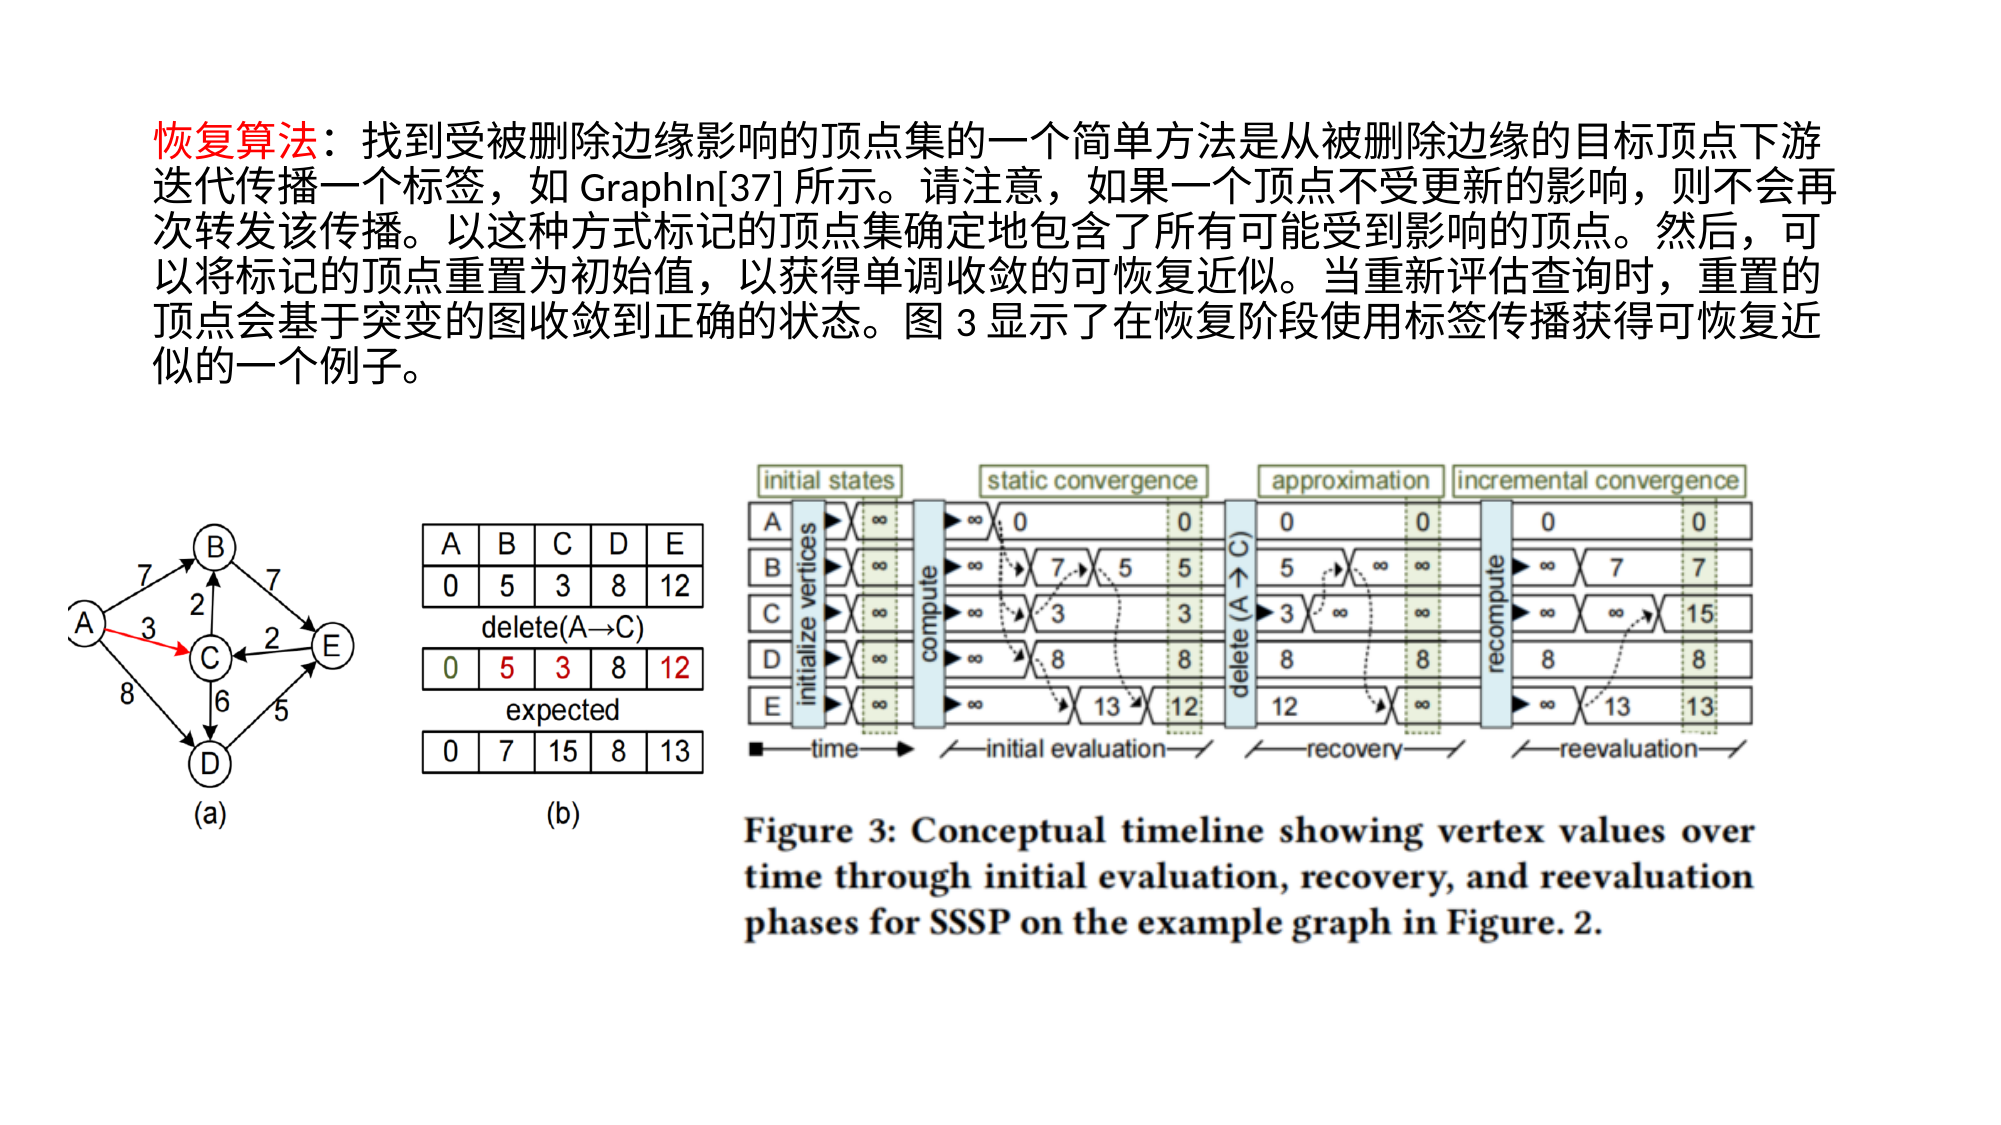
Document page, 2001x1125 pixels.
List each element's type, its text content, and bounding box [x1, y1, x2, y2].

picture [68, 443, 1770, 952]
list 恢复算法：找到受被删除边缘影响的顶点集的一个简单方法是从被删除边缘的目标顶点下游迭代传播一个标签，如GraphIn[37]所示。请注意，如果一个顶点不受更新的影响，则不会再次转发该传播。以这种方式标记的顶点集确定地包含了所有可能受到影响的顶点。然后，可以将标记的顶点重置为初始值，以获得单调收敛的可恢复近似。当重新评估查询时，重置的顶点会基于突变的图收敛到正确的状态。图3显示了在恢复阶段使用标签传播获得可恢复近似的一个例子。 [137, 112, 1863, 827]
